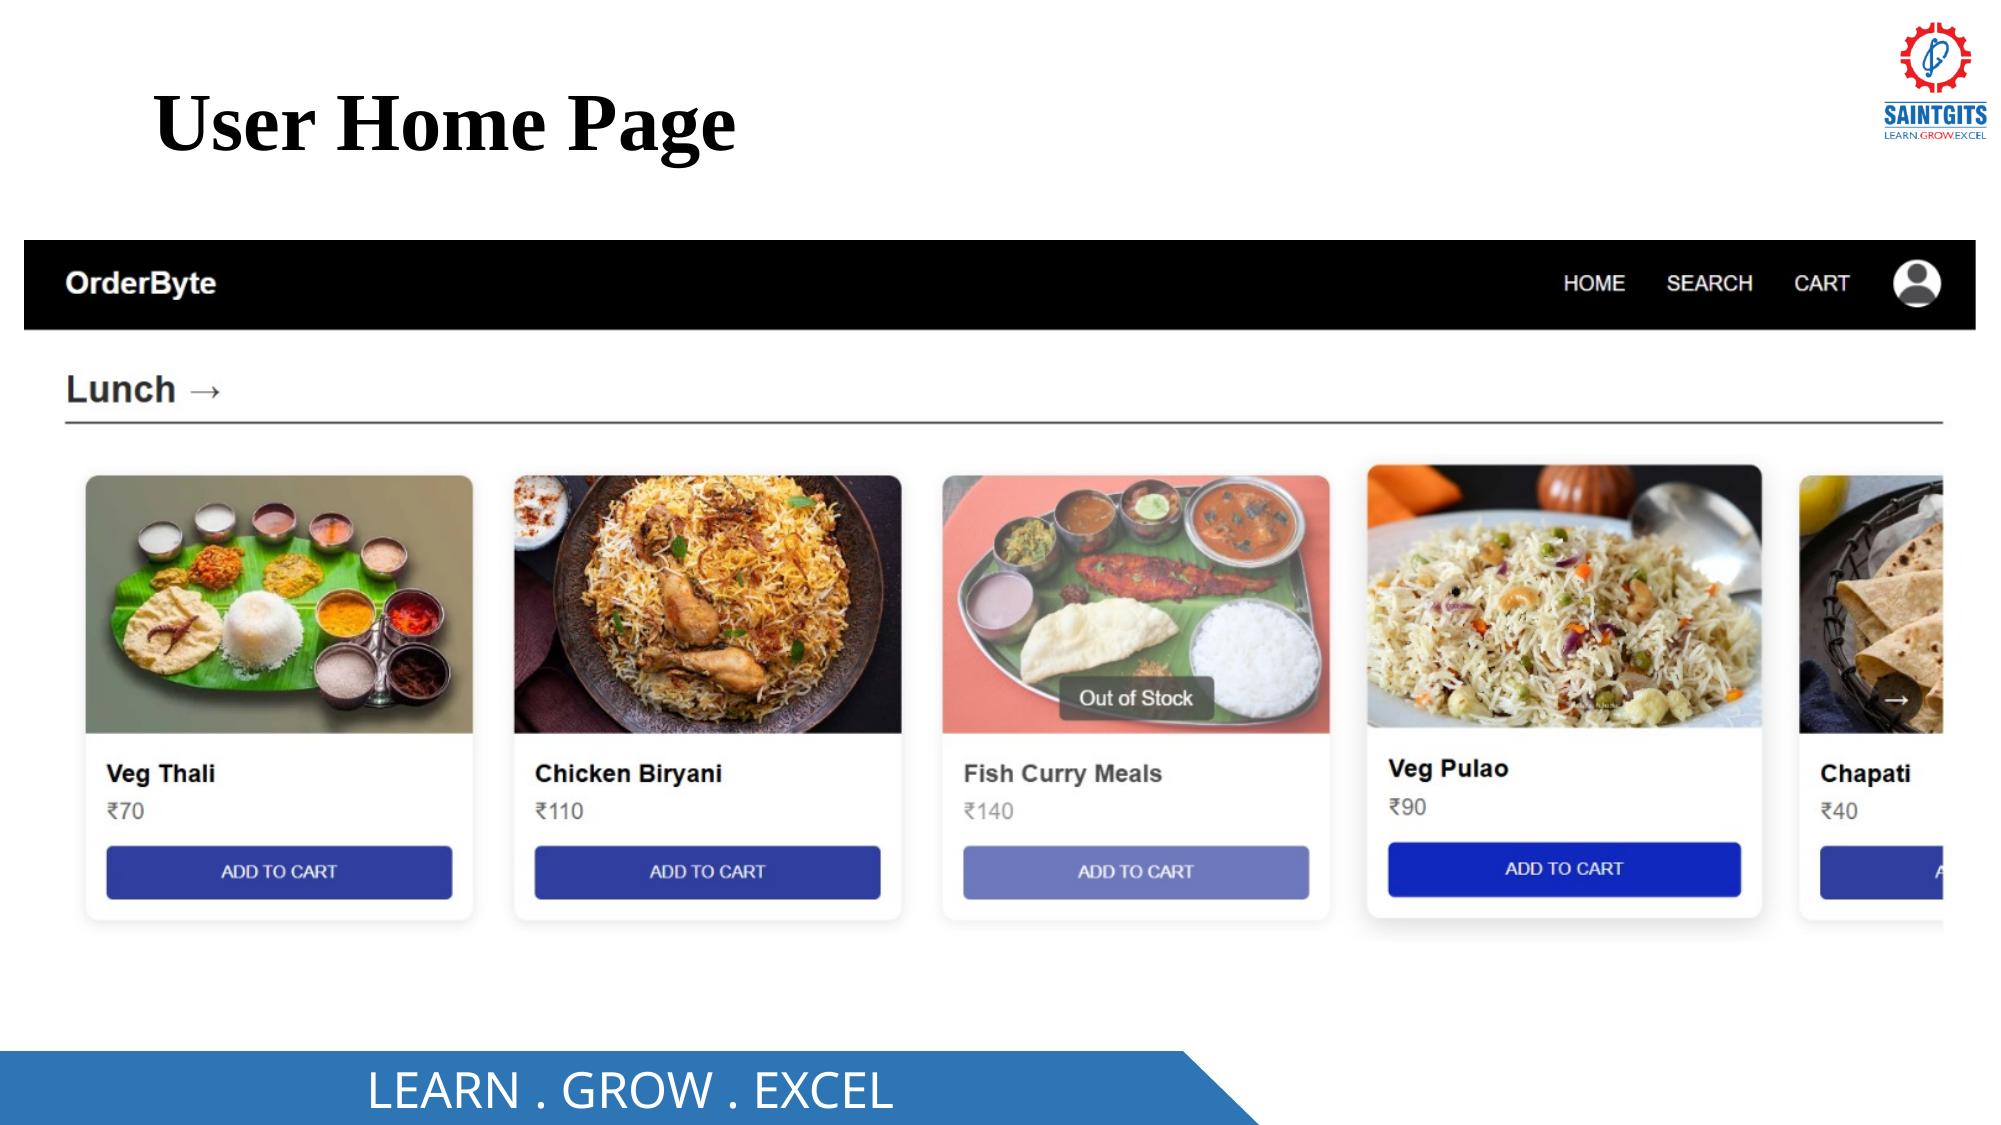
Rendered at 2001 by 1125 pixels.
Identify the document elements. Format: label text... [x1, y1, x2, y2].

picture [1884, 22, 1987, 139]
title User Home Page [137, 59, 779, 176]
text_box LEARN . GROW . EXCEL [0, 1051, 1260, 1125]
picture [23, 240, 1977, 986]
